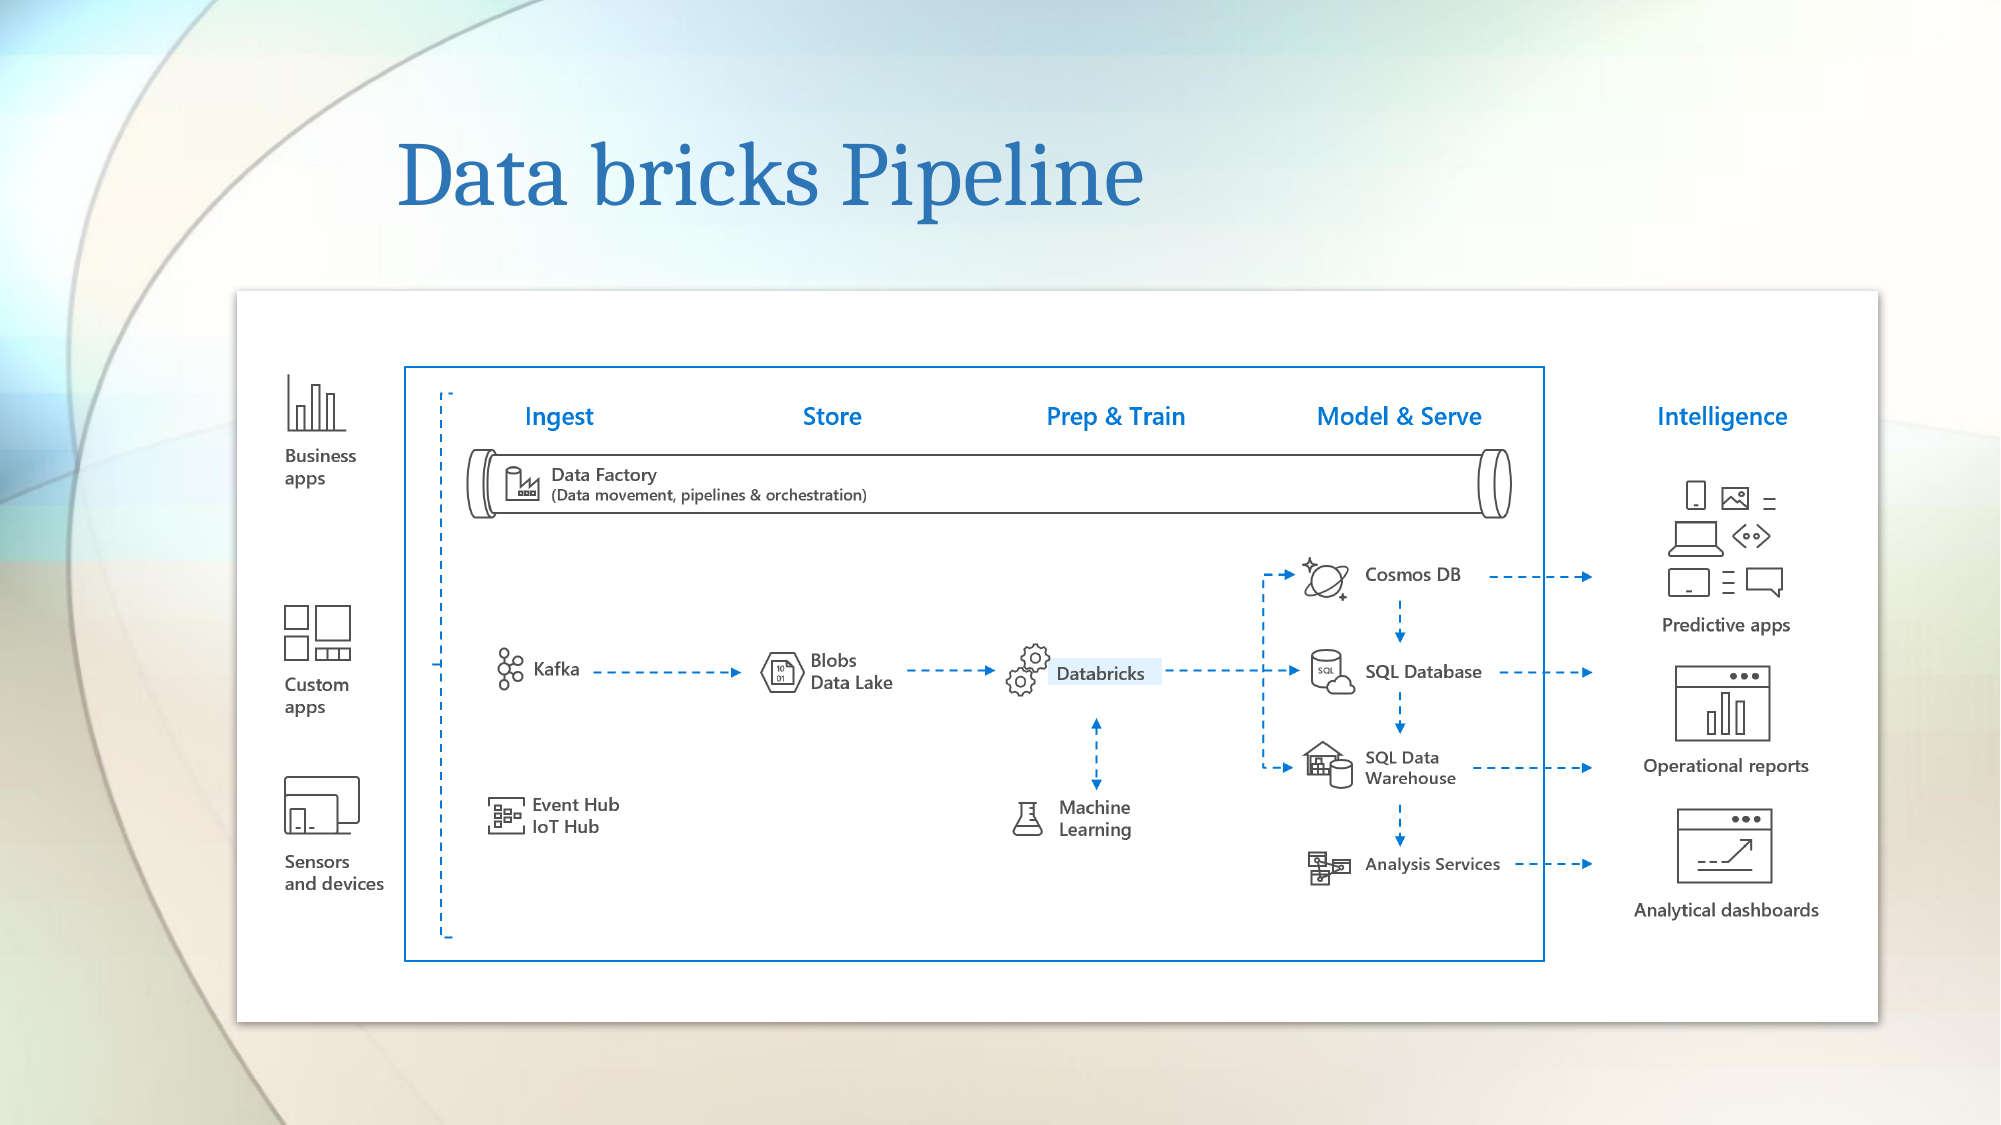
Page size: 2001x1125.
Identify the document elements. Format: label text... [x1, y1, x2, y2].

picture [0, 0, 2001, 1125]
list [251, 304, 1864, 1008]
title Data bricks Pipeline [381, 59, 1863, 278]
